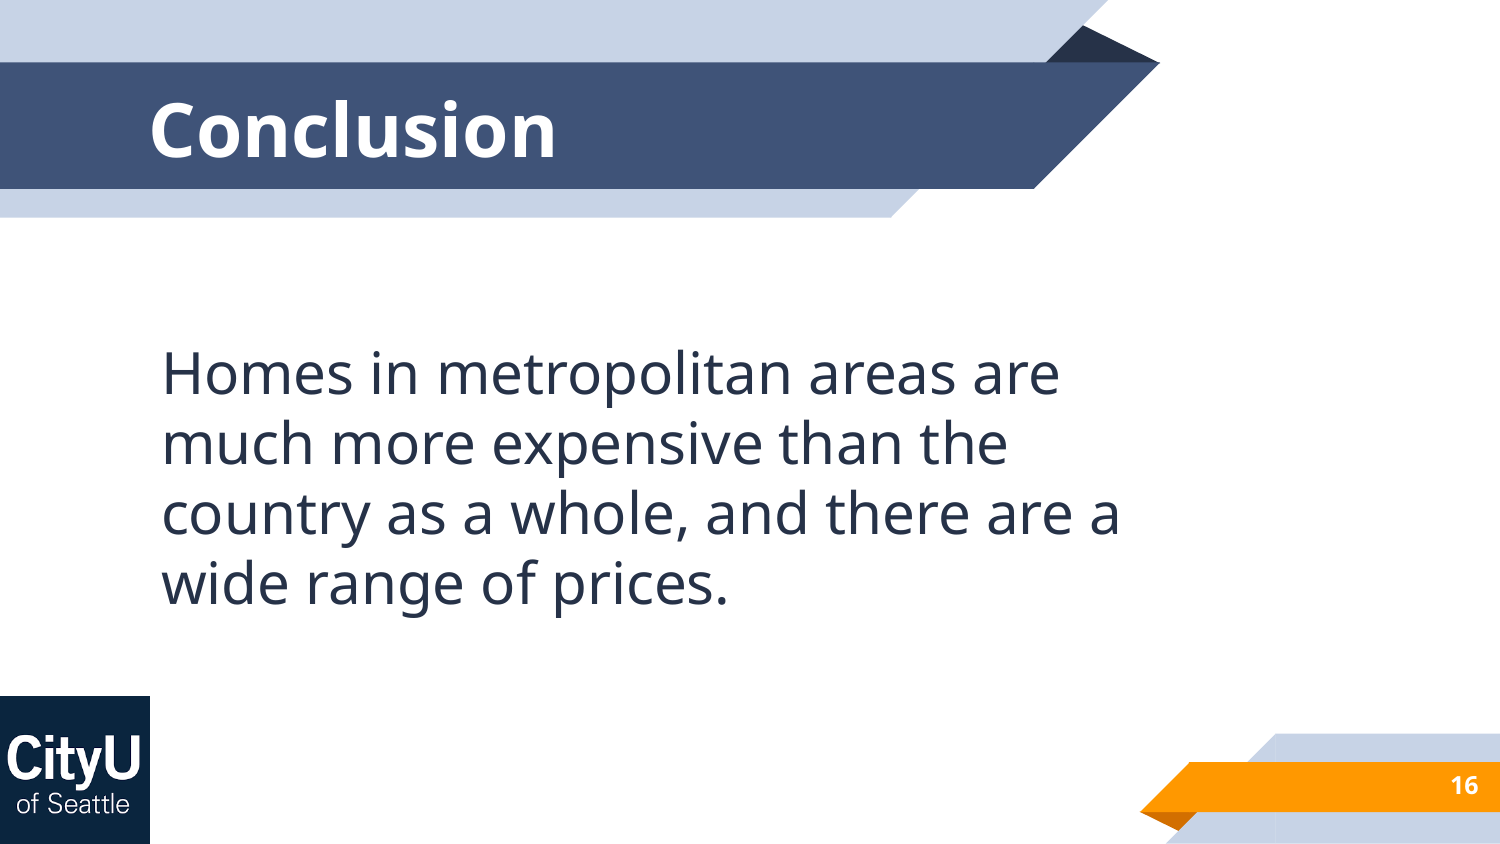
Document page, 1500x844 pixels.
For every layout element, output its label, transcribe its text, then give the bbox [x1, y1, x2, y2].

title Conclusion [133, 64, 1035, 190]
list Homes in metropolitan areas are much more expensive than the country as a whole, and there are a wide range of prices. [133, 217, 1140, 734]
picture [0, 696, 150, 844]
slide_number 16 [1249, 760, 1494, 813]
